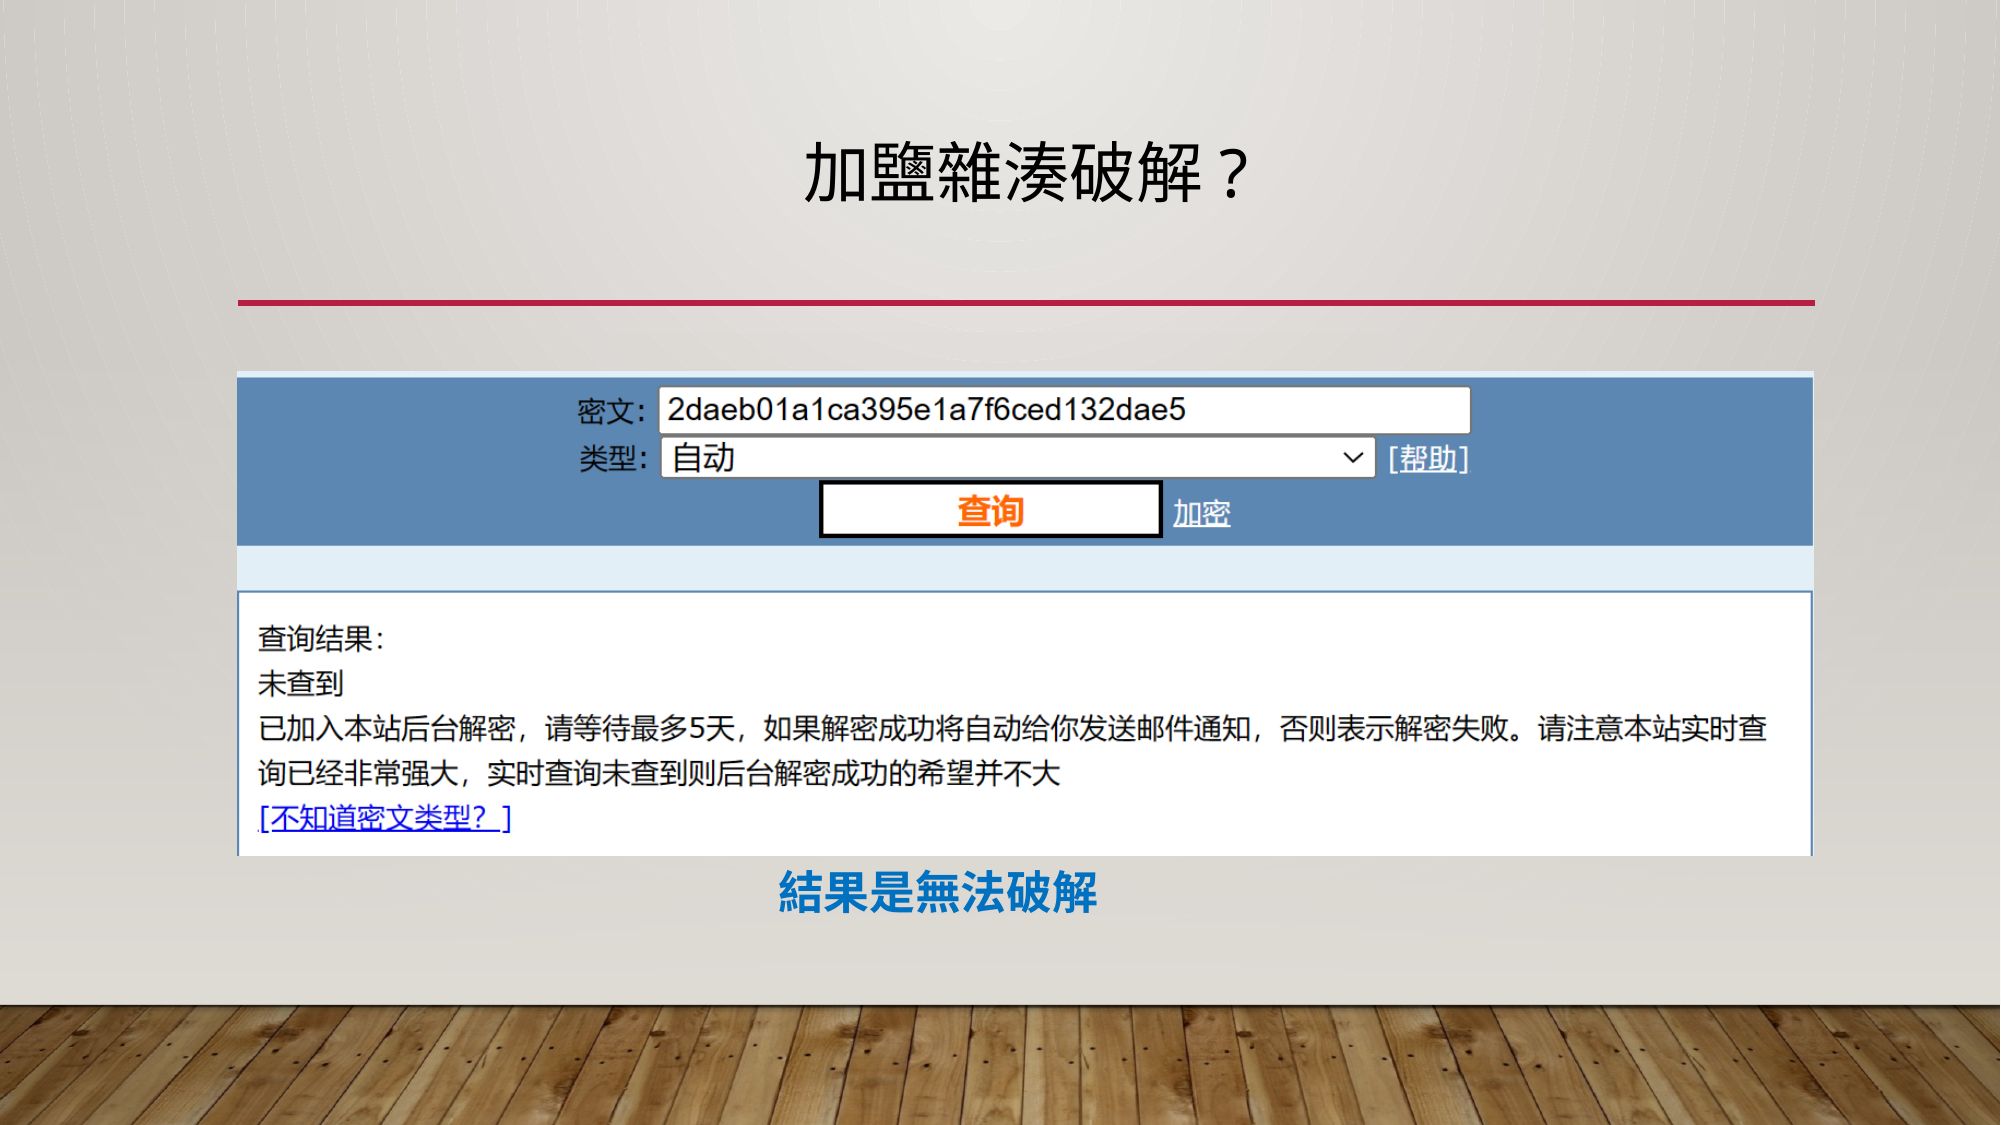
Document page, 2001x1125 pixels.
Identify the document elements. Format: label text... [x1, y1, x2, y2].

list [237, 371, 1814, 857]
title 加鹽雜湊破解? [238, 131, 1814, 305]
text_box 結果是無法破解 [763, 857, 1520, 926]
picture [0, 1005, 2000, 1125]
